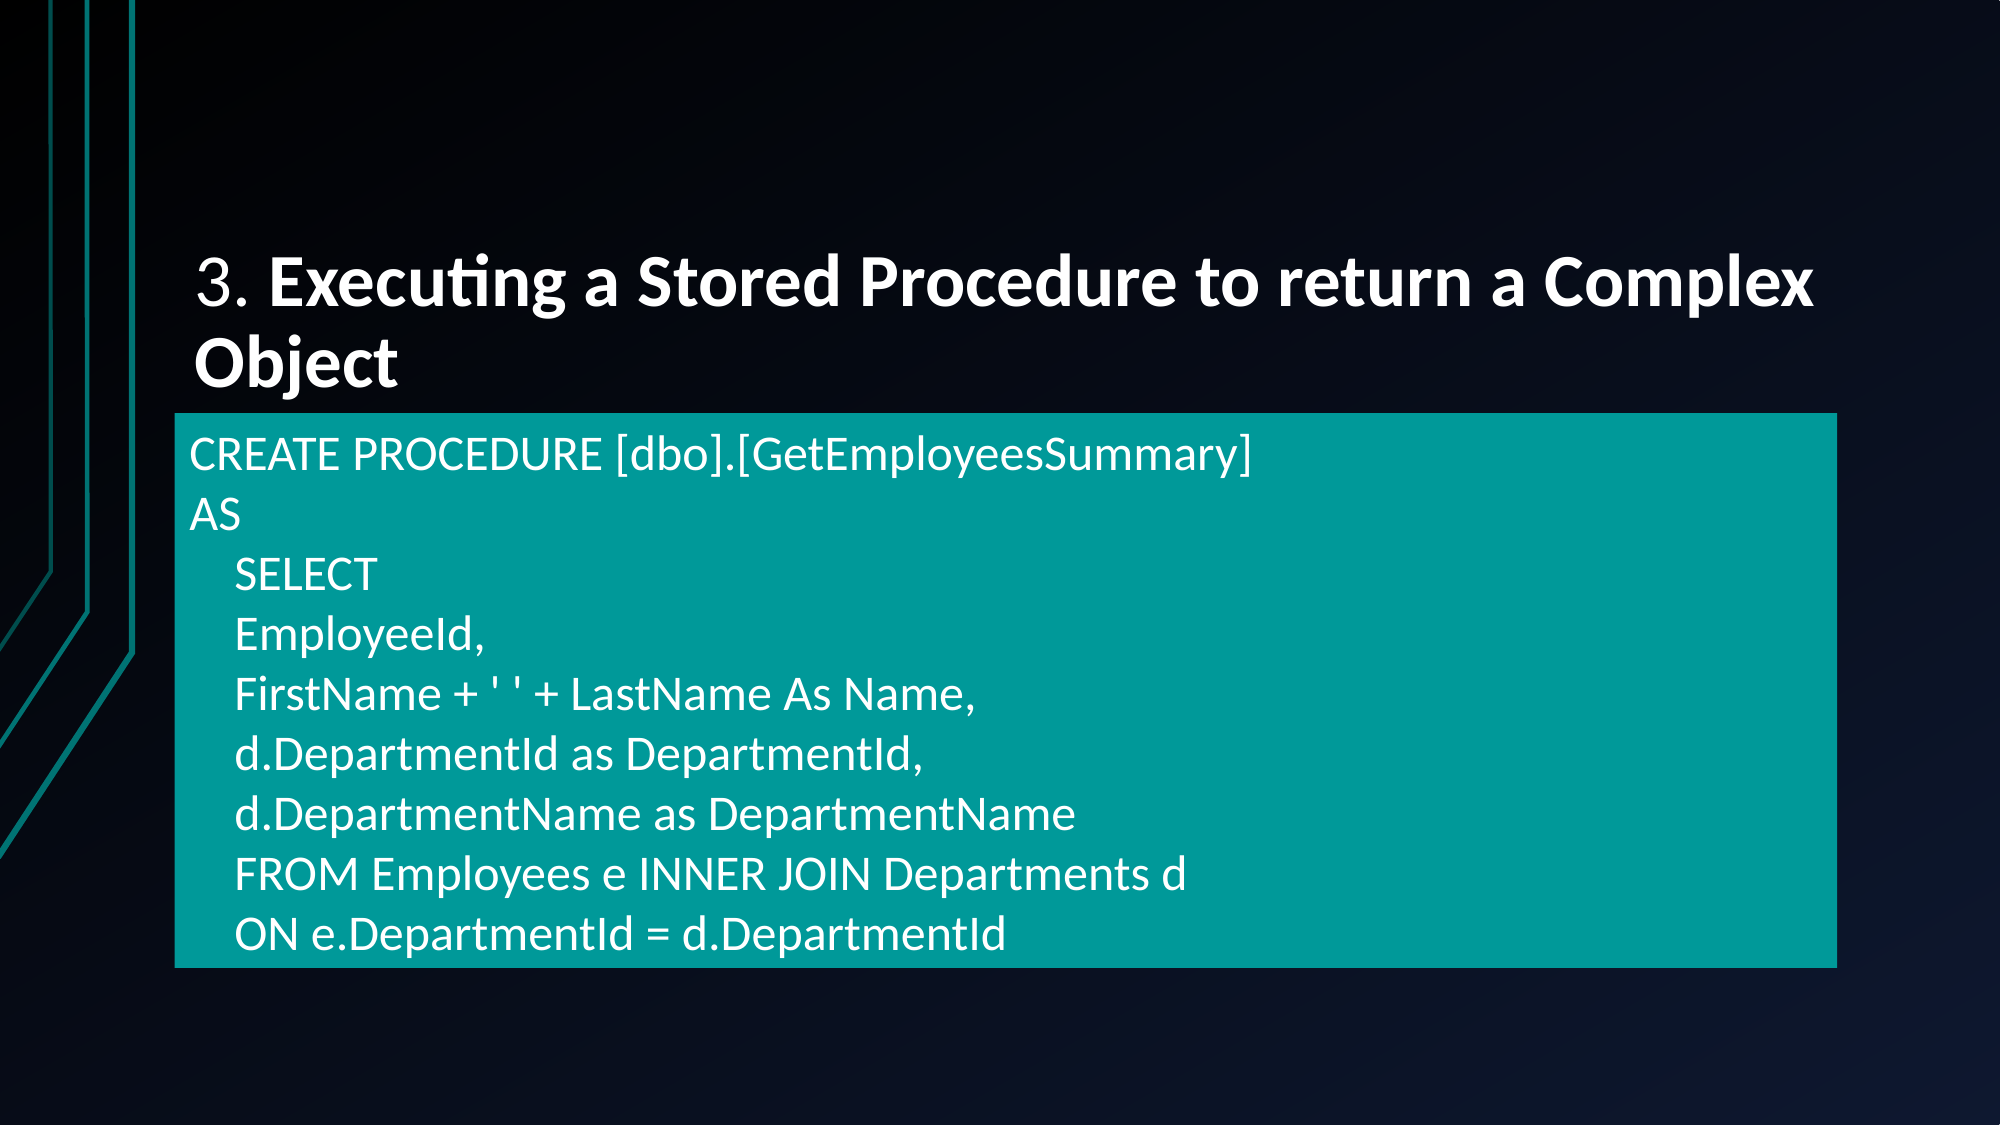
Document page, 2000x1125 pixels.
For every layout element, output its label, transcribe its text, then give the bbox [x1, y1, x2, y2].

title 3. Executing a Stored Procedure to return a Complex Object [174, 212, 1875, 414]
text_box CREATE PROCEDURE [dbo].[GetEmployeesSummary] AS SELECT EmployeeId, FirstName + ' ' + LastName As Name, d.DepartmentId as DepartmentId, d.DepartmentName as DepartmentName FROM Employees e INNER JOIN Departments d ON e.DepartmentId = d.DepartmentId [174, 413, 1838, 968]
